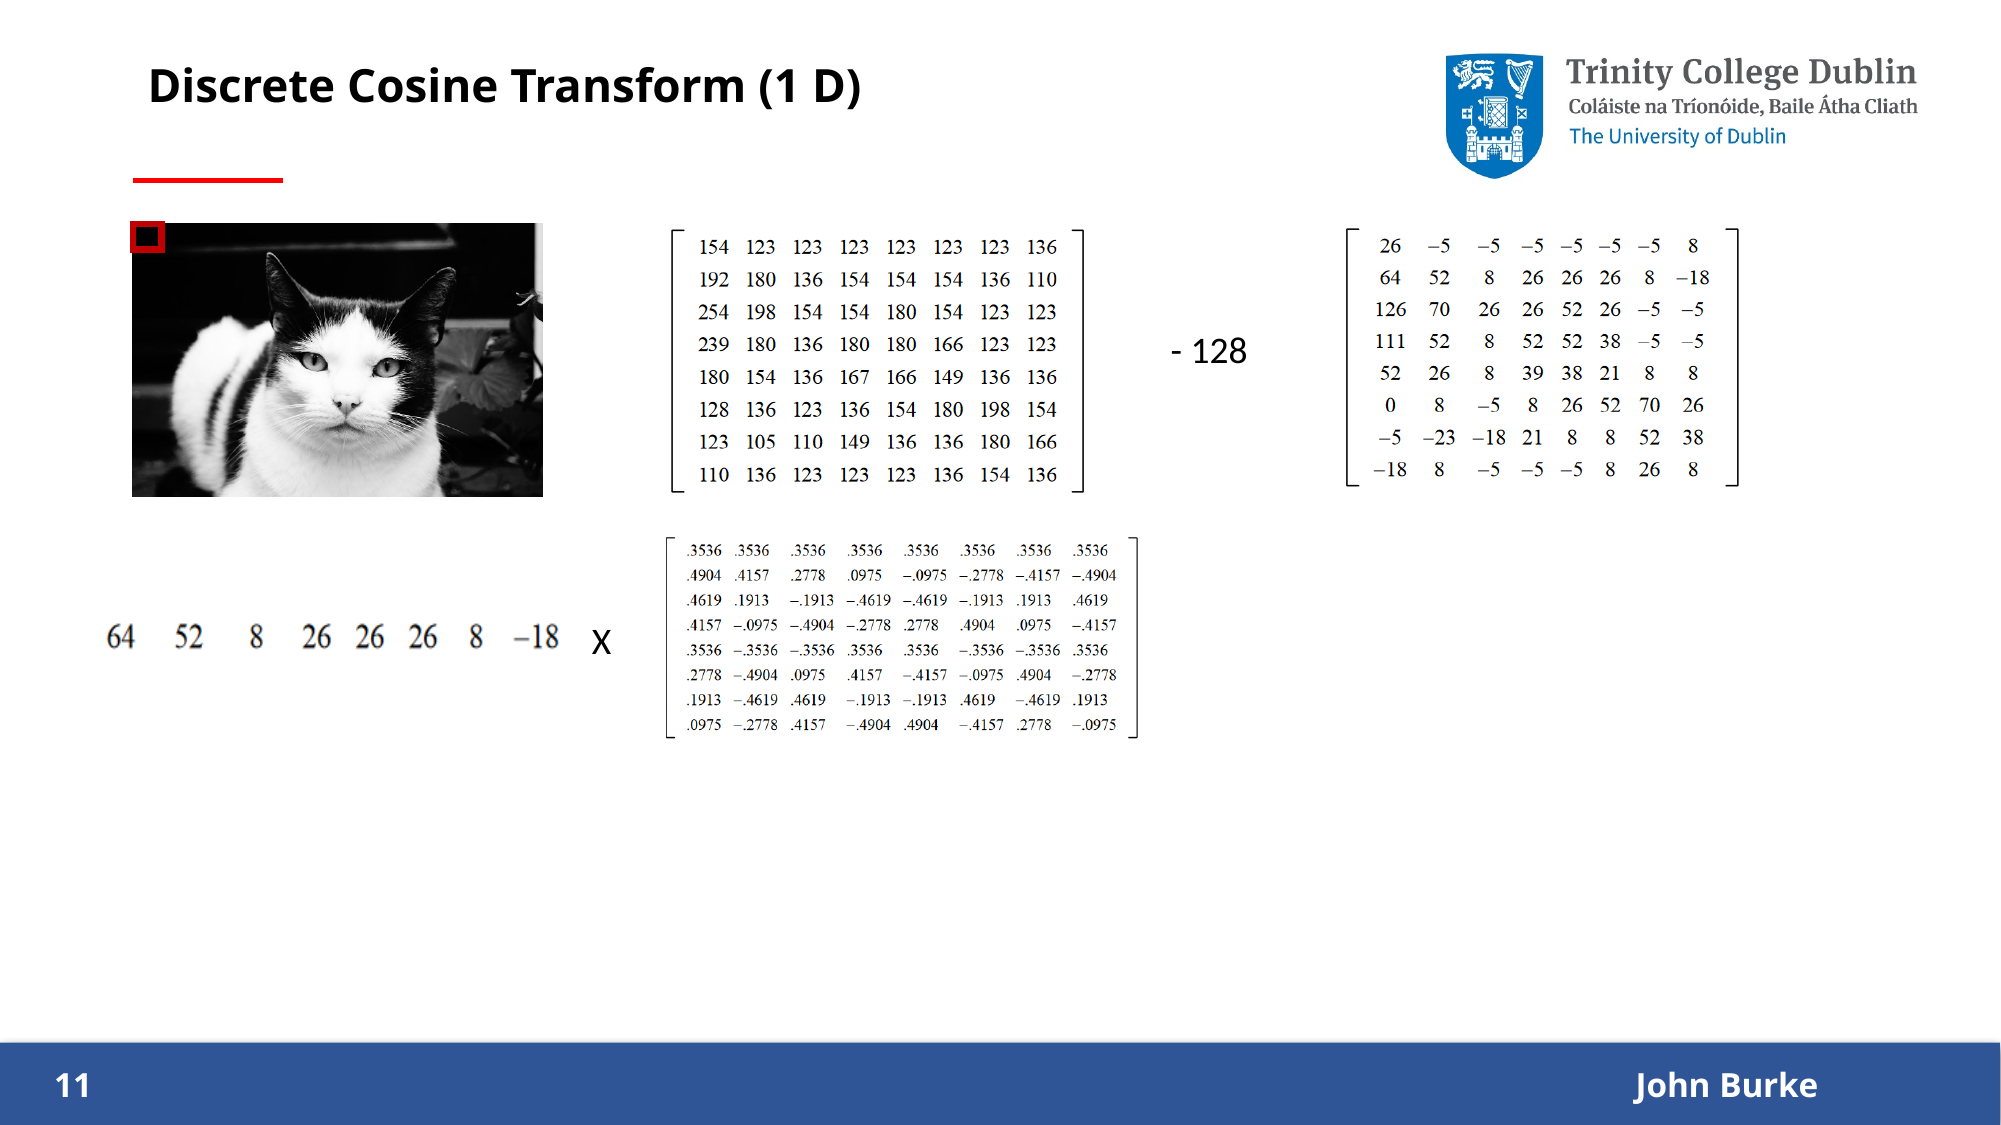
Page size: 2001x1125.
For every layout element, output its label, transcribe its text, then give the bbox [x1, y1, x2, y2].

picture [132, 223, 543, 497]
text_box X [577, 609, 627, 670]
picture [1380, 7, 1983, 216]
picture [658, 530, 1156, 748]
picture [662, 223, 1103, 497]
text_box 11 [39, 1062, 123, 1106]
picture [1342, 223, 1752, 497]
picture [95, 616, 580, 671]
title Discrete Cosine Transform (1 D) [132, 31, 1343, 144]
text_box - 128 [1155, 318, 1263, 379]
